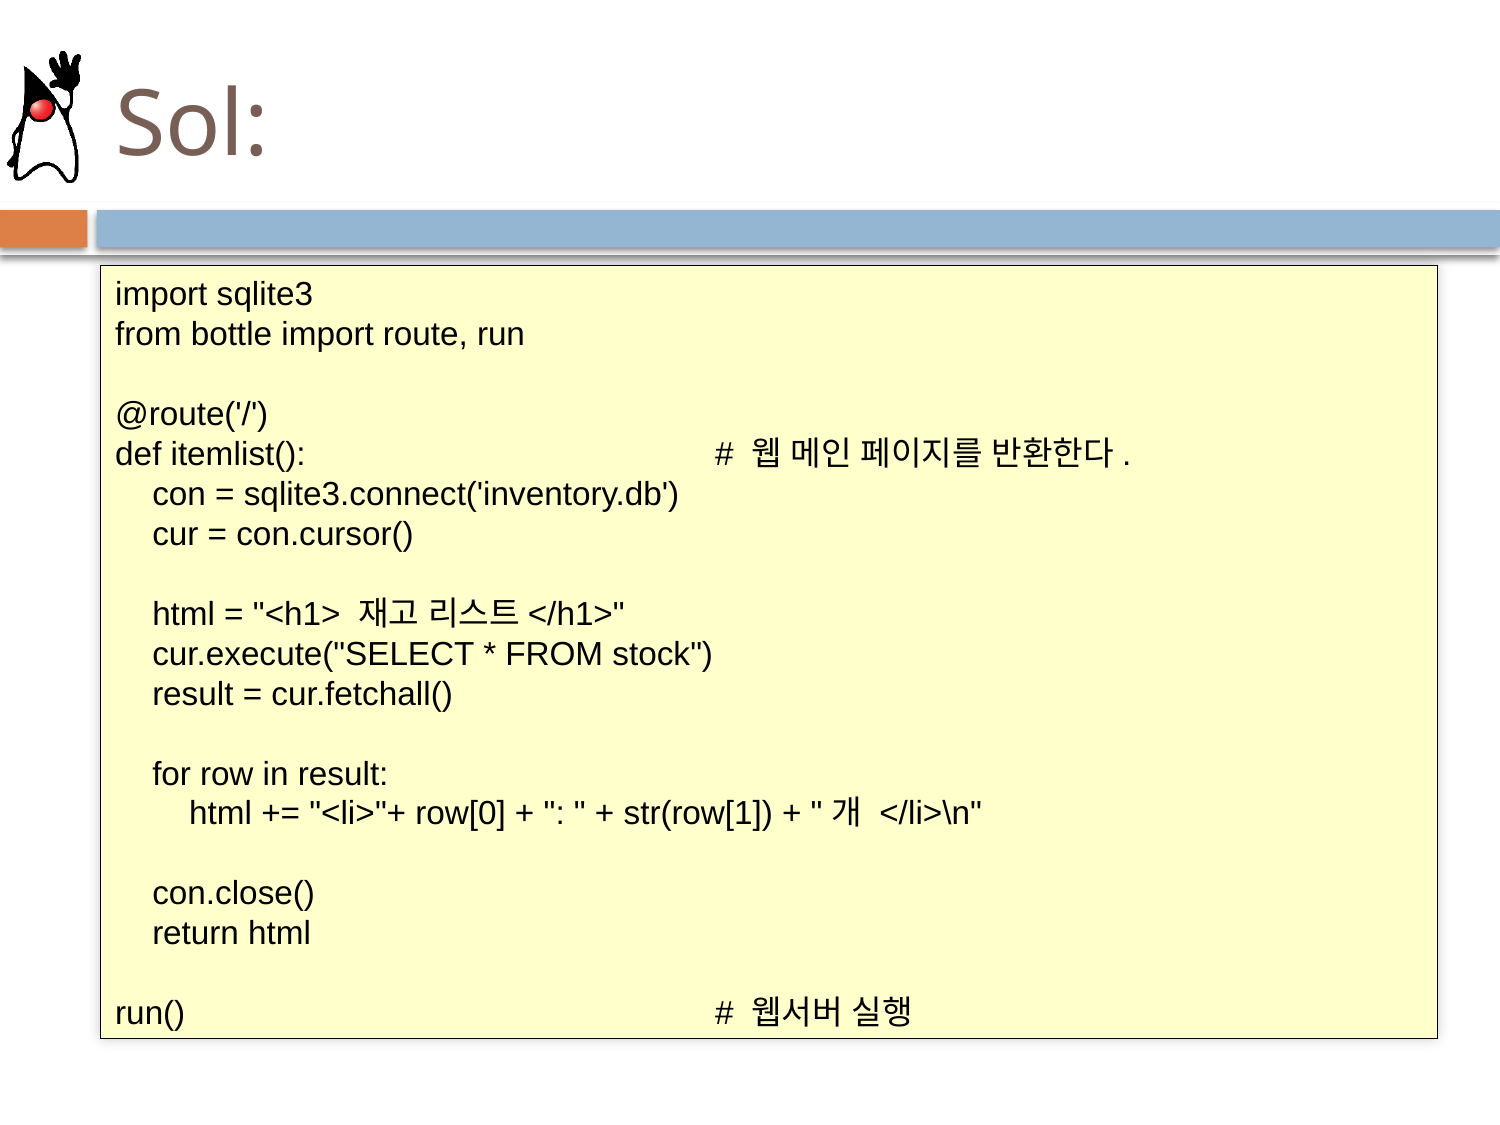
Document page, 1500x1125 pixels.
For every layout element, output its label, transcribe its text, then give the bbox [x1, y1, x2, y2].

text_box import sqlite3 from bottle import route, run @route('/') def itemlist(): # 웹 메인 페이지를 반환한다. con = sqlite3.connect('inventory.db') cur = con.cursor() html = "<h1> 재고 리스트</h1>" cur.execute("SELECT * FROM stock") result = cur.fetchall() for row in result: html += "<li>"+ row[0] + ": " + str(row[1]) + "개 </li>\n" con.close() return html run() # 웹서버 실행 [100, 265, 1438, 1039]
picture [7, 51, 81, 183]
title Sol: [100, 37, 1438, 200]
